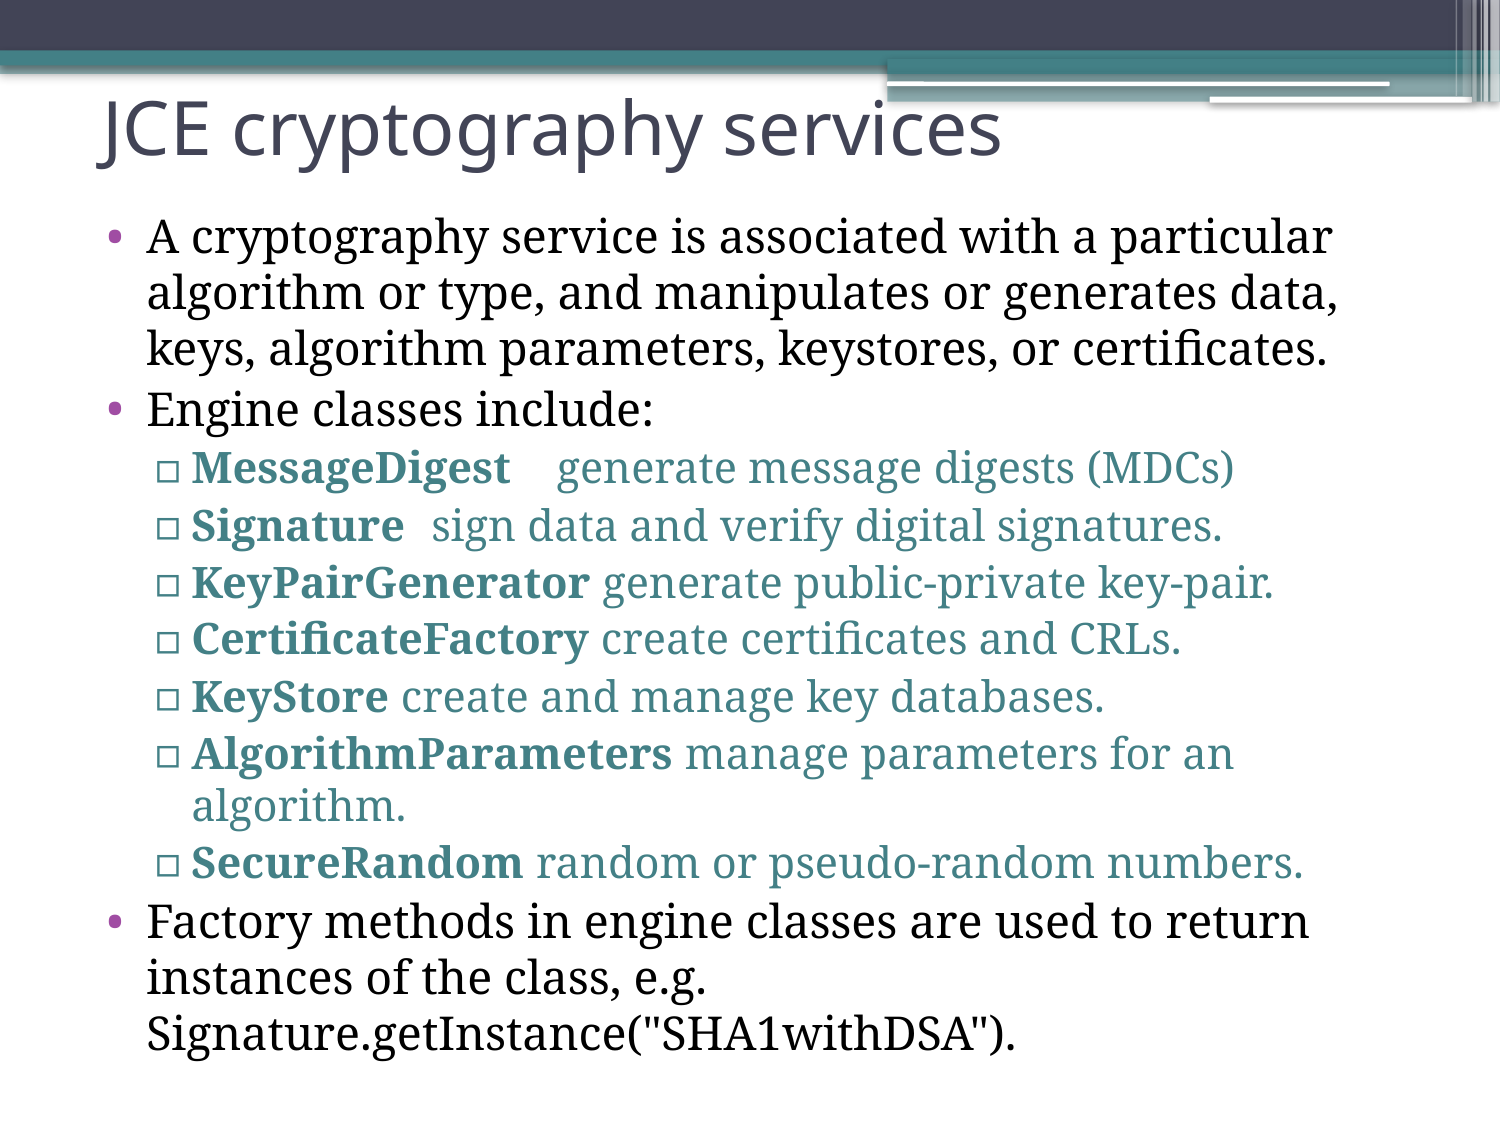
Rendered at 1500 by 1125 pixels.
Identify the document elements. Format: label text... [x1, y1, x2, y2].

title JCE cryptography services [87, 37, 1438, 213]
list A cryptography service is associated with a particular algorithm or type, and manipulates or generates data, keys, algorithm parameters, keystores, or certiﬁcates. Engine classes include: MessageDigest generate message digests (MDCs) Signature sign data and verify digital signatures. KeyPairGenerator generate public-private key-pair. CertiﬁcateFactory create certiﬁcates and CRLs. KeyStore create and manage key databases. AlgorithmParameters manage parameters for an algorithm. SecureRandom random or pseudo-random numbers. Factory methods in engine classes are used to return instances of the class, e.g. Signature.getInstance("SHA1withDSA"). [75, 200, 1425, 1079]
